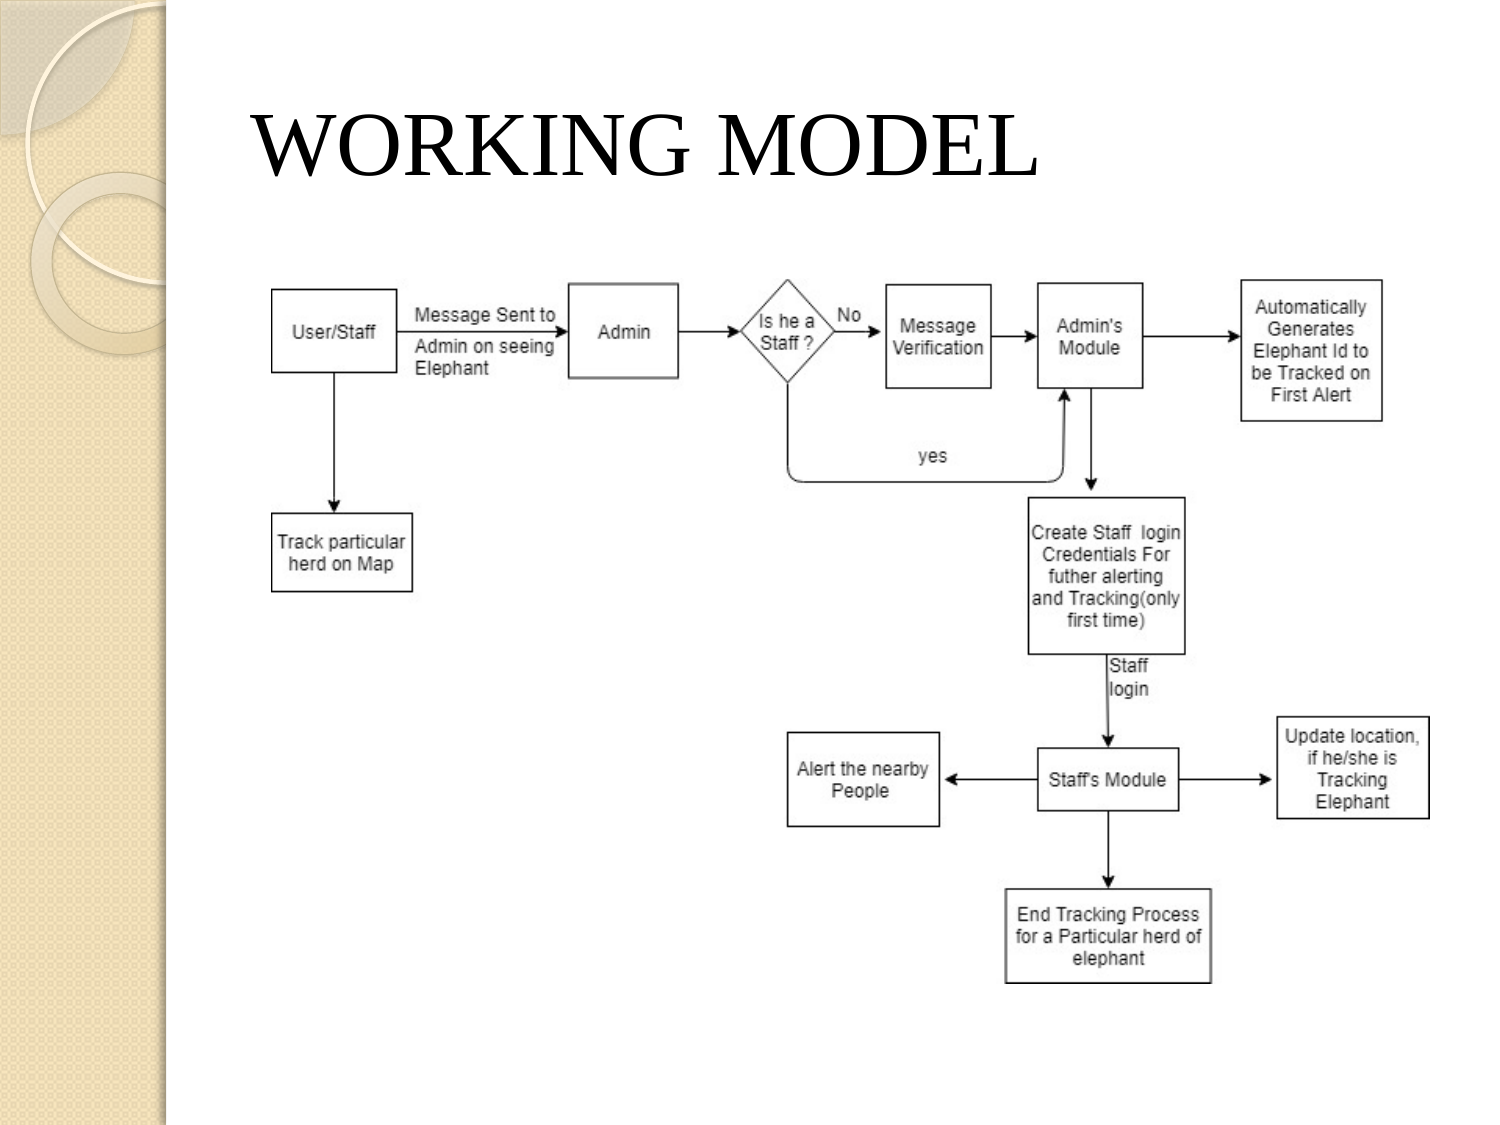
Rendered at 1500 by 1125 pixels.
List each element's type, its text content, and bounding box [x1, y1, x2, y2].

title WORKING MODEL [235, 45, 1466, 233]
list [271, 278, 1430, 984]
